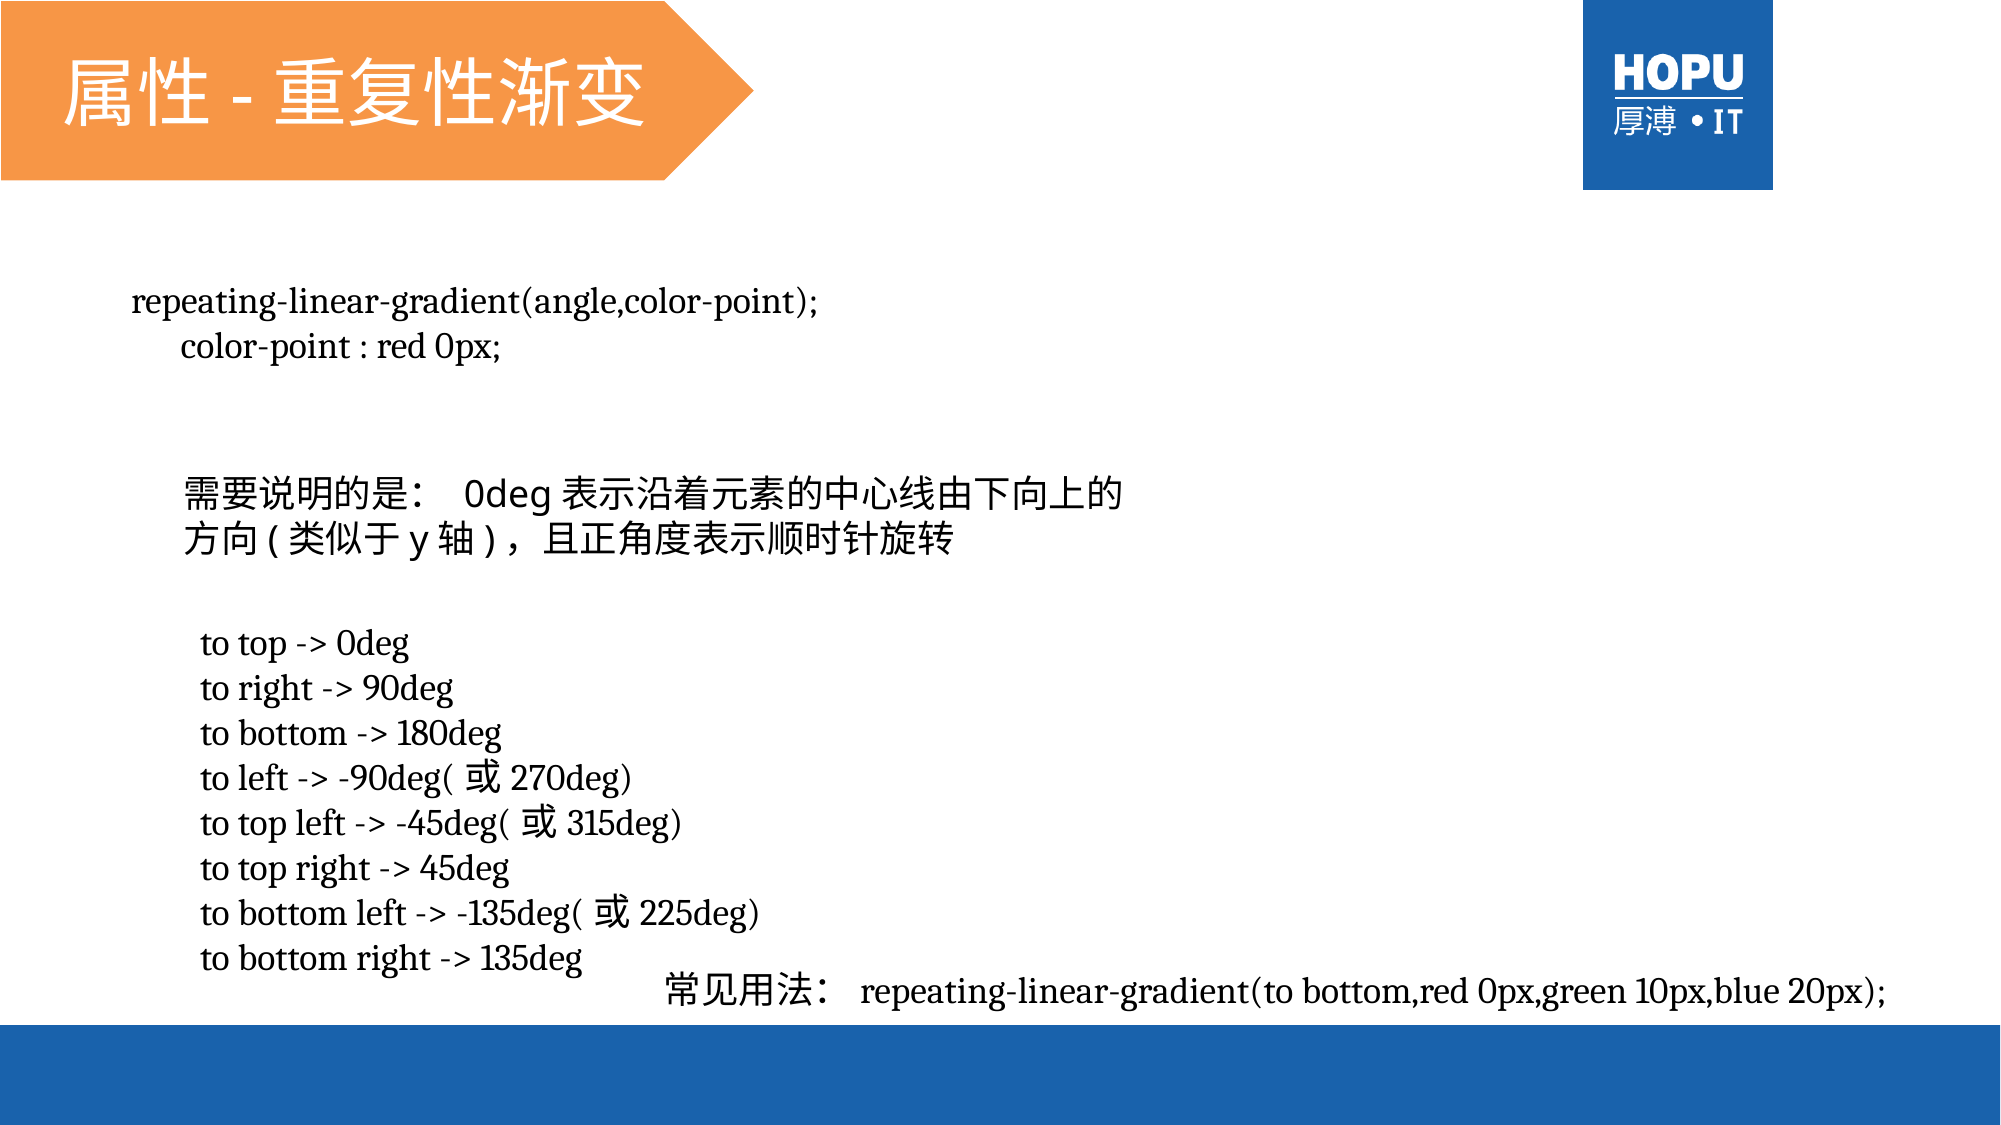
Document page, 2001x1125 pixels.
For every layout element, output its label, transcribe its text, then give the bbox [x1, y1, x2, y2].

text_box repeating-linear-gradient(angle,color-point); color-point : red 0px; [108, 268, 835, 374]
text_box 常见用法：repeating-linear-gradient(to bottom,red 0px,green 10px,blue 20px); [631, 958, 1903, 1019]
text_box 需要说明的是： 0deg表示沿着元素的中心线由下向上的方向(类似于y轴)，且正角度表示顺时针旋转 [169, 462, 1169, 567]
text_box 属性-重复性渐变 [0, 0, 757, 183]
picture [1583, 0, 1773, 190]
text_box to top -> 0deg to right -> 90deg to bottom -> 180deg to left -> -90deg(或270deg) to top left -> -45deg(或315deg) to top right -> 45deg to bottom left -> -135deg(或225deg) to bottom right -> 135deg [185, 610, 776, 986]
